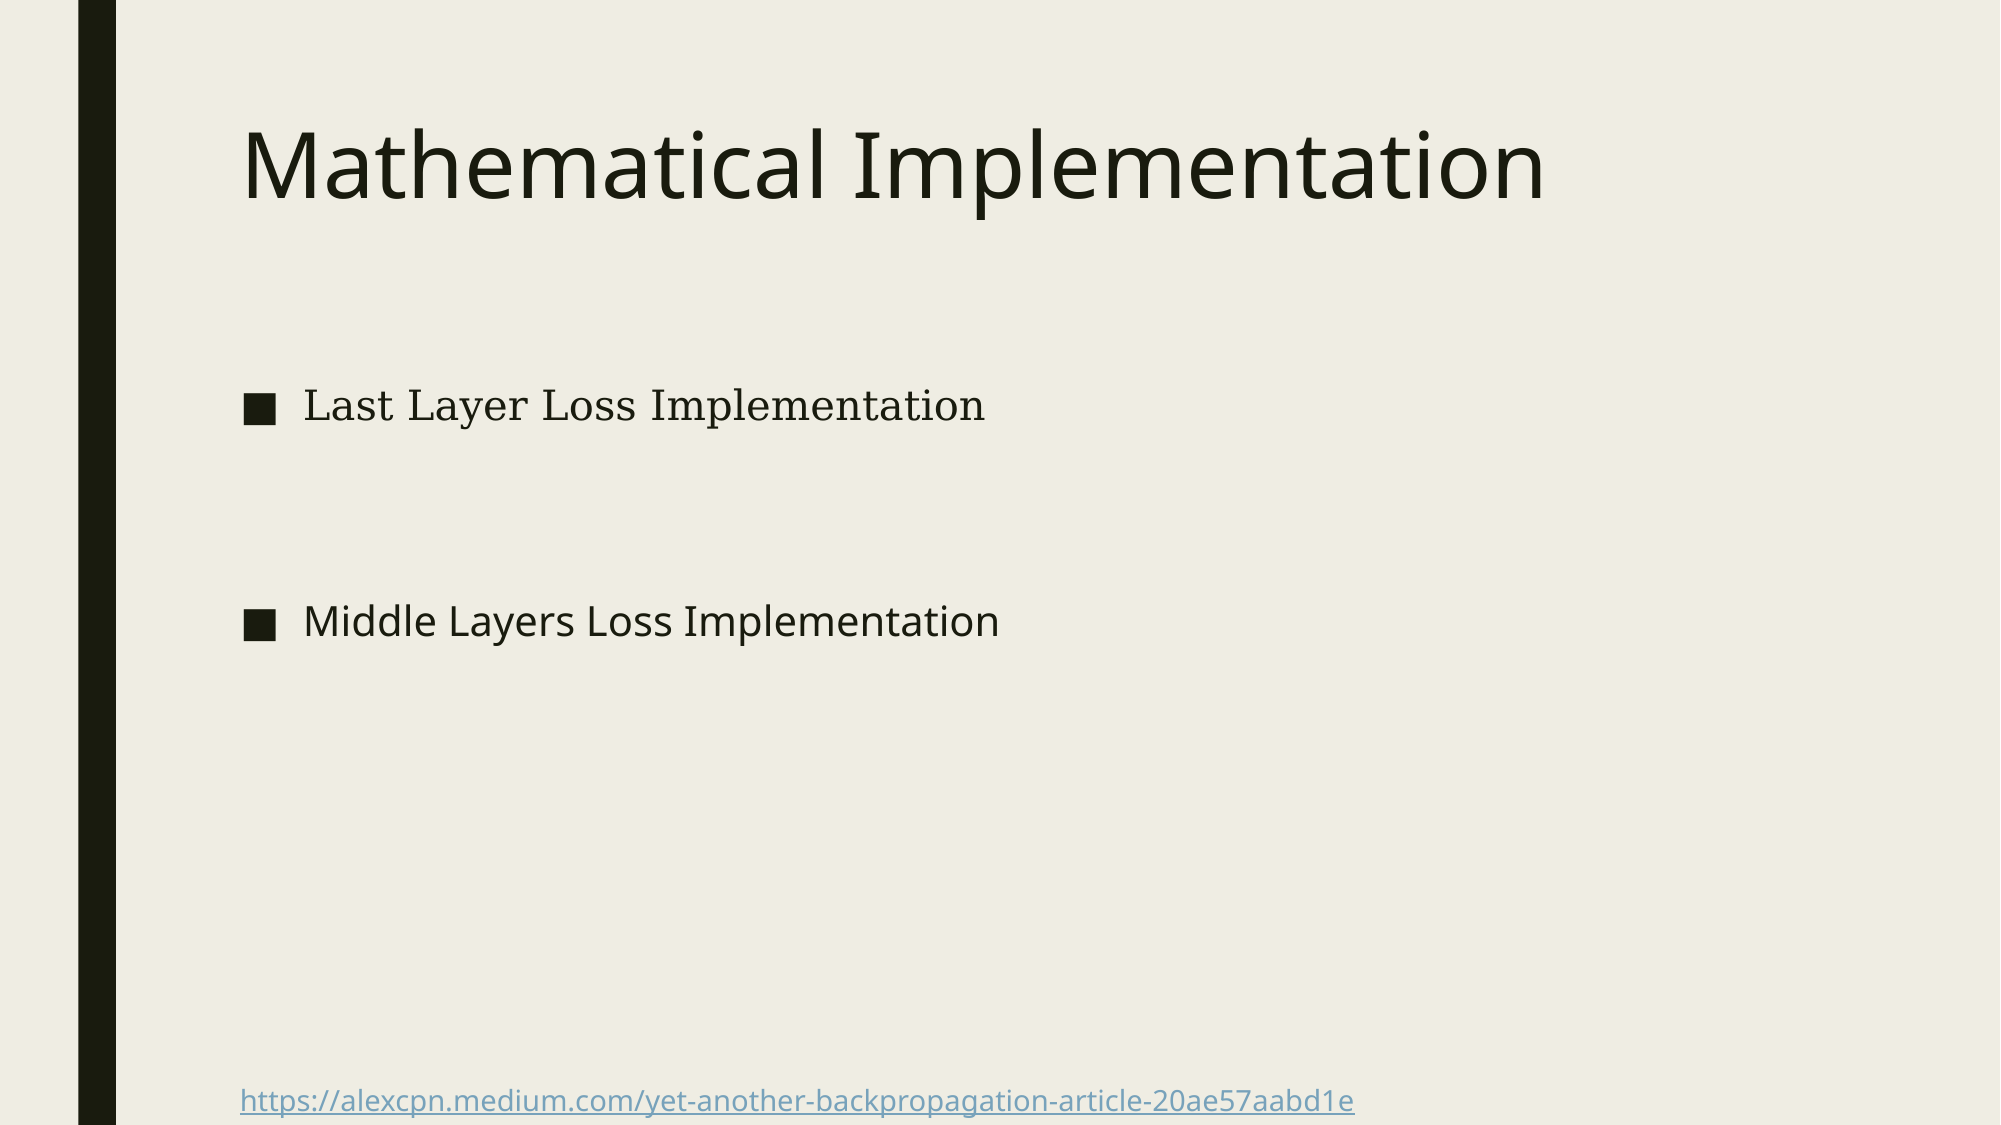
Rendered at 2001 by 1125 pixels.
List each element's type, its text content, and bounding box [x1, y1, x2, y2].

title Mathematical Implementation [225, 112, 1800, 357]
text_box https://alexcpn.medium.com/yet-another-backpropagation-article-20ae57aabd1e [224, 1074, 1583, 1125]
